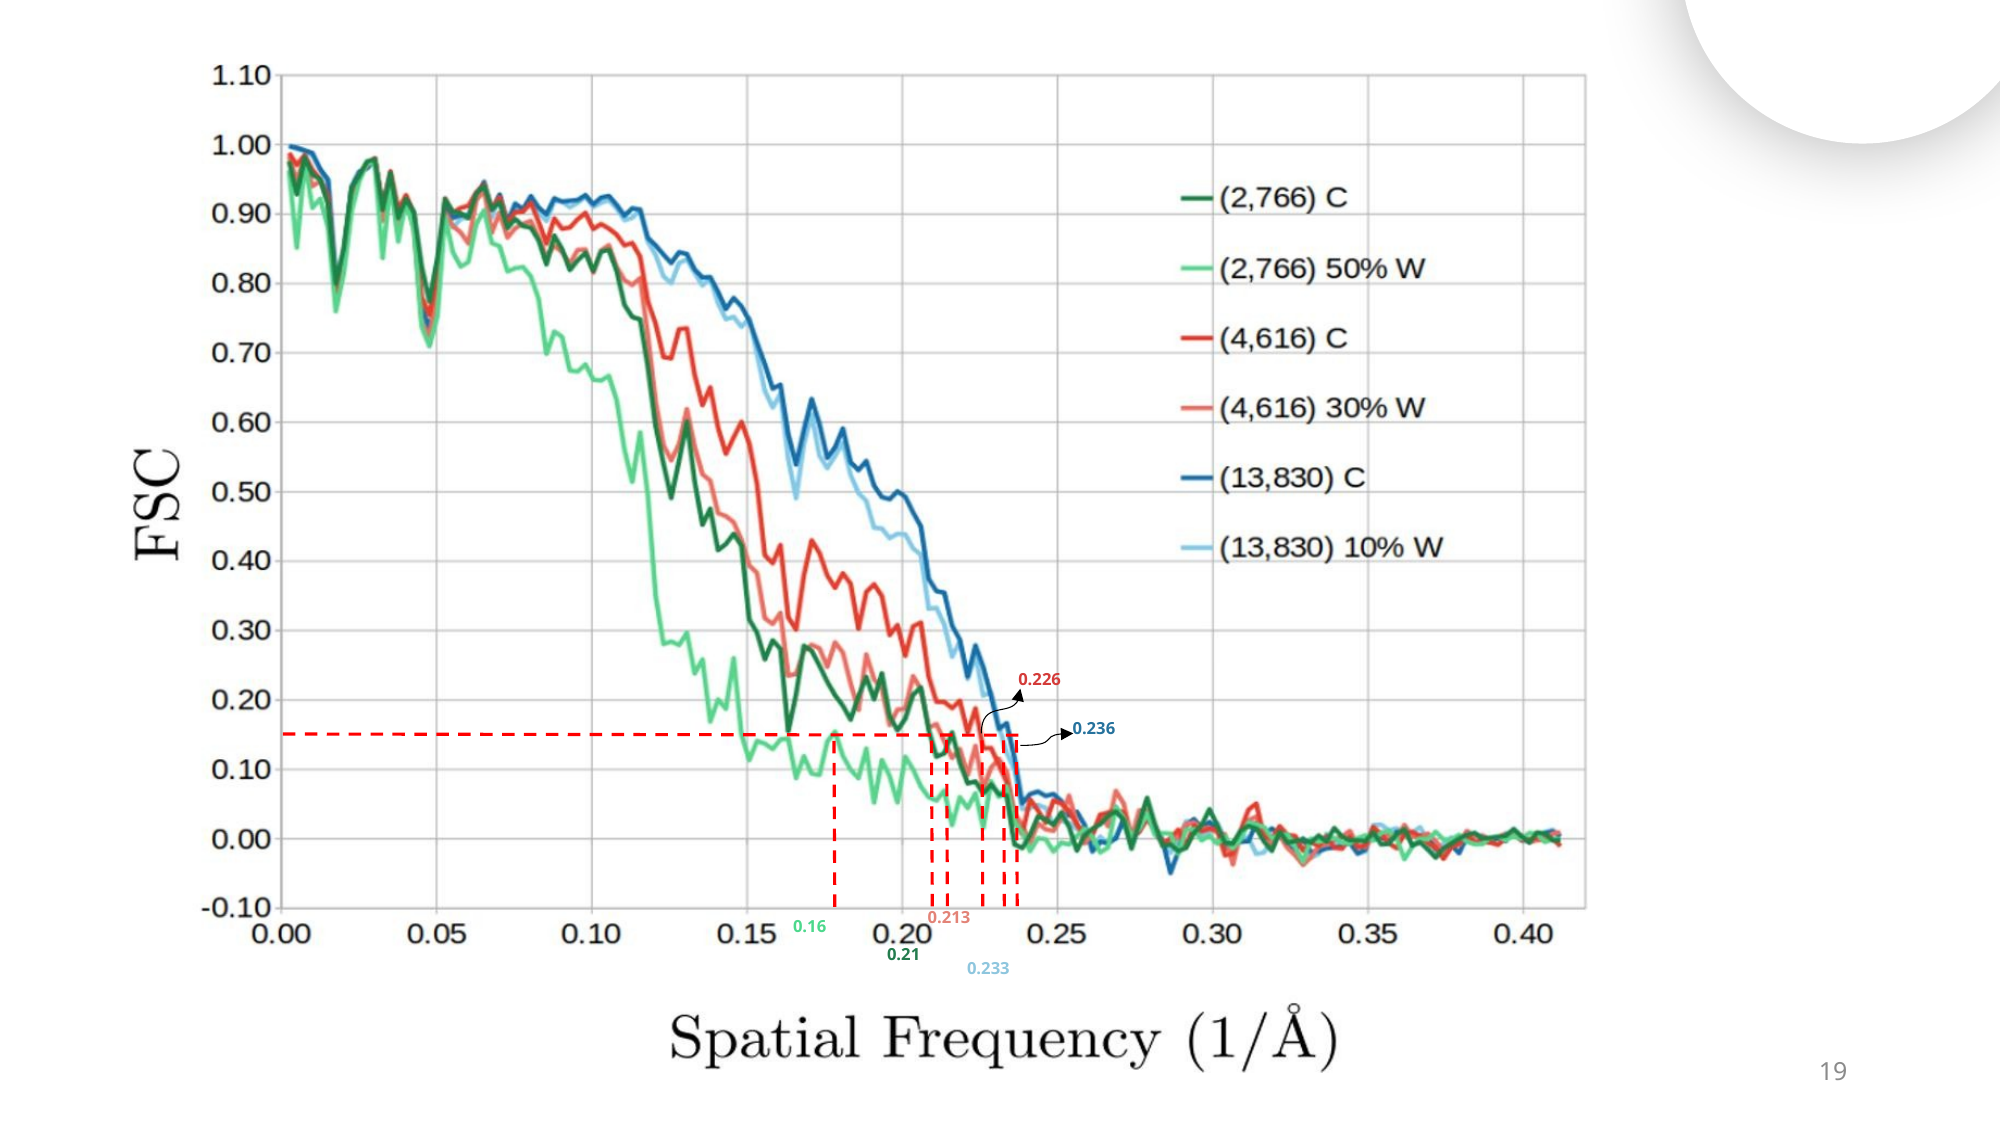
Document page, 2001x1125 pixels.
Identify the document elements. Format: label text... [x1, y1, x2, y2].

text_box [132, 64, 1588, 1073]
text_box [1684, 0, 2000, 145]
slide_number 19 [1412, 1042, 1863, 1103]
